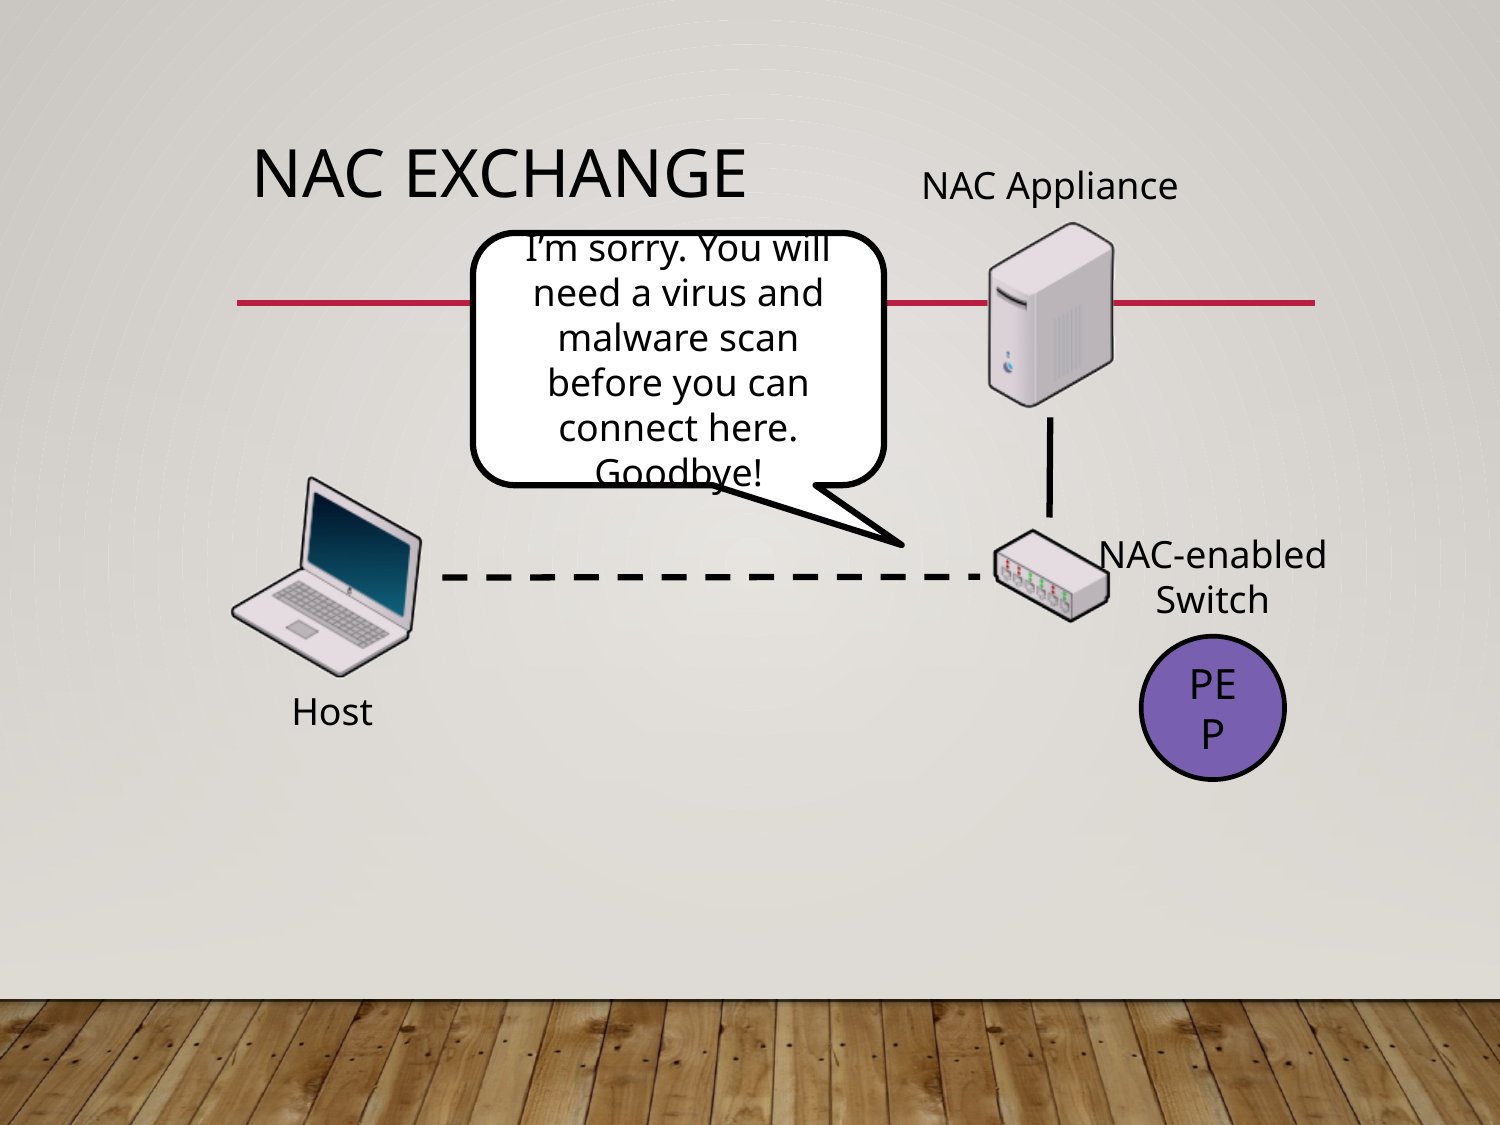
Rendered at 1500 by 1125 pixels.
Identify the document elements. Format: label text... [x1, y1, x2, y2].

picture [0, 999, 1500, 1125]
text_box I’m sorry. You will need a virus and malware scan before you can connect here. Goodbye! [471, 231, 903, 547]
text_box PEP [1139, 637, 1286, 781]
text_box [221, 468, 443, 742]
title NAC Exchange [236, 131, 1315, 305]
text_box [918, 154, 1182, 418]
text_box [979, 517, 1332, 637]
